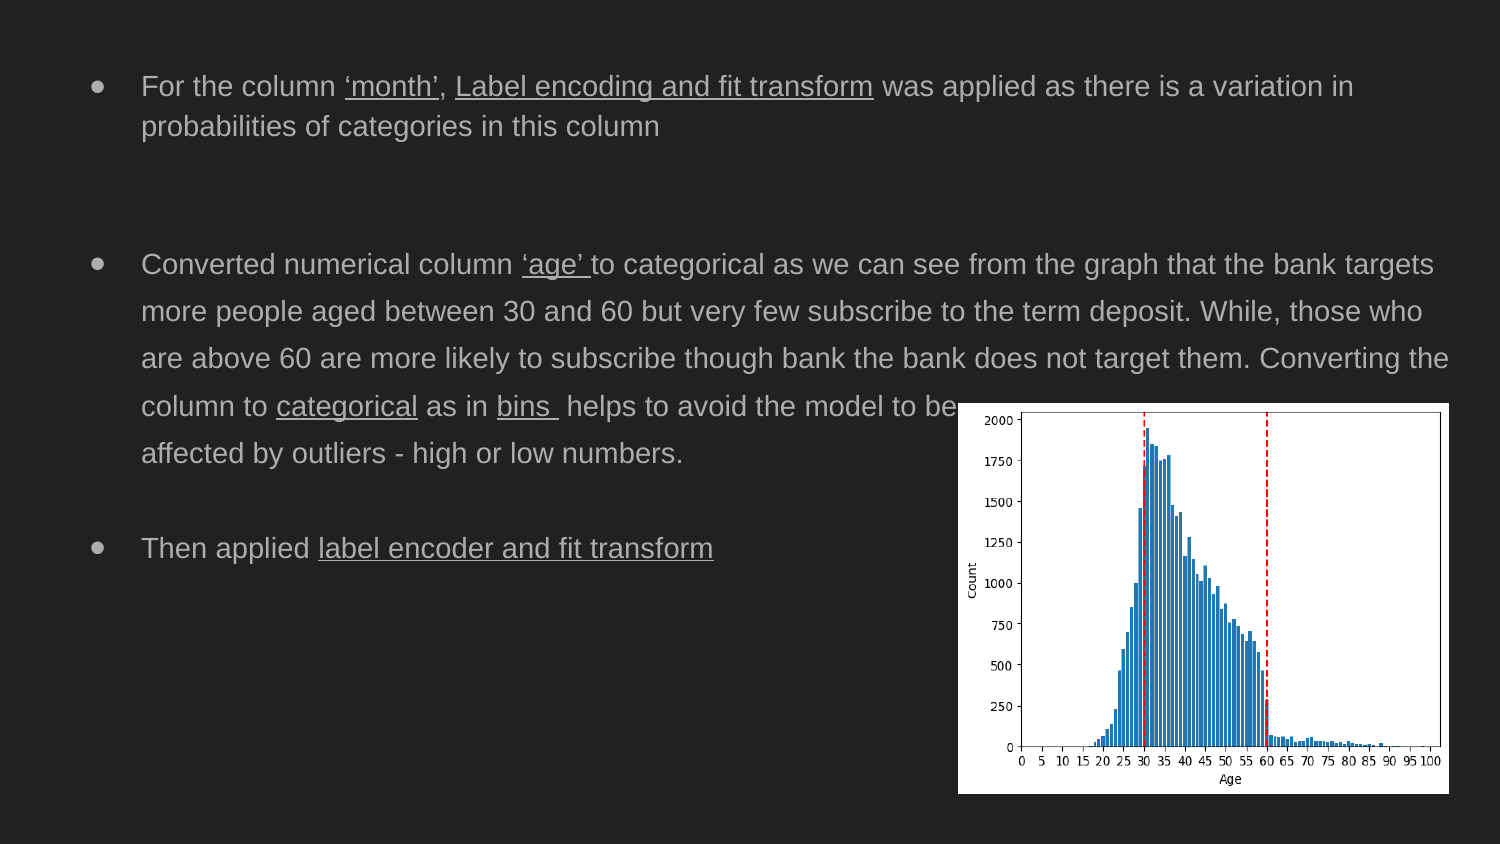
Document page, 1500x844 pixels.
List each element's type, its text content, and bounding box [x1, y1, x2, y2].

picture [958, 403, 1450, 794]
list For the column ‘month’, Label encoding and fit transform was applied as there is a variation in probabilities of categories in this column Converted numerical column ‘age’ to categorical as we can see from the graph that the bank targets more people aged between 30 and 60 but very few subscribe to the term deposit. While, those who are above 60 are more likely to subscribe though bank the bank does not target them. Converting the column to categorical as in bins helps to avoid the model to be affected by outliers - high or low numbers. Then applied label encoder and fit transform [51, 46, 1486, 812]
